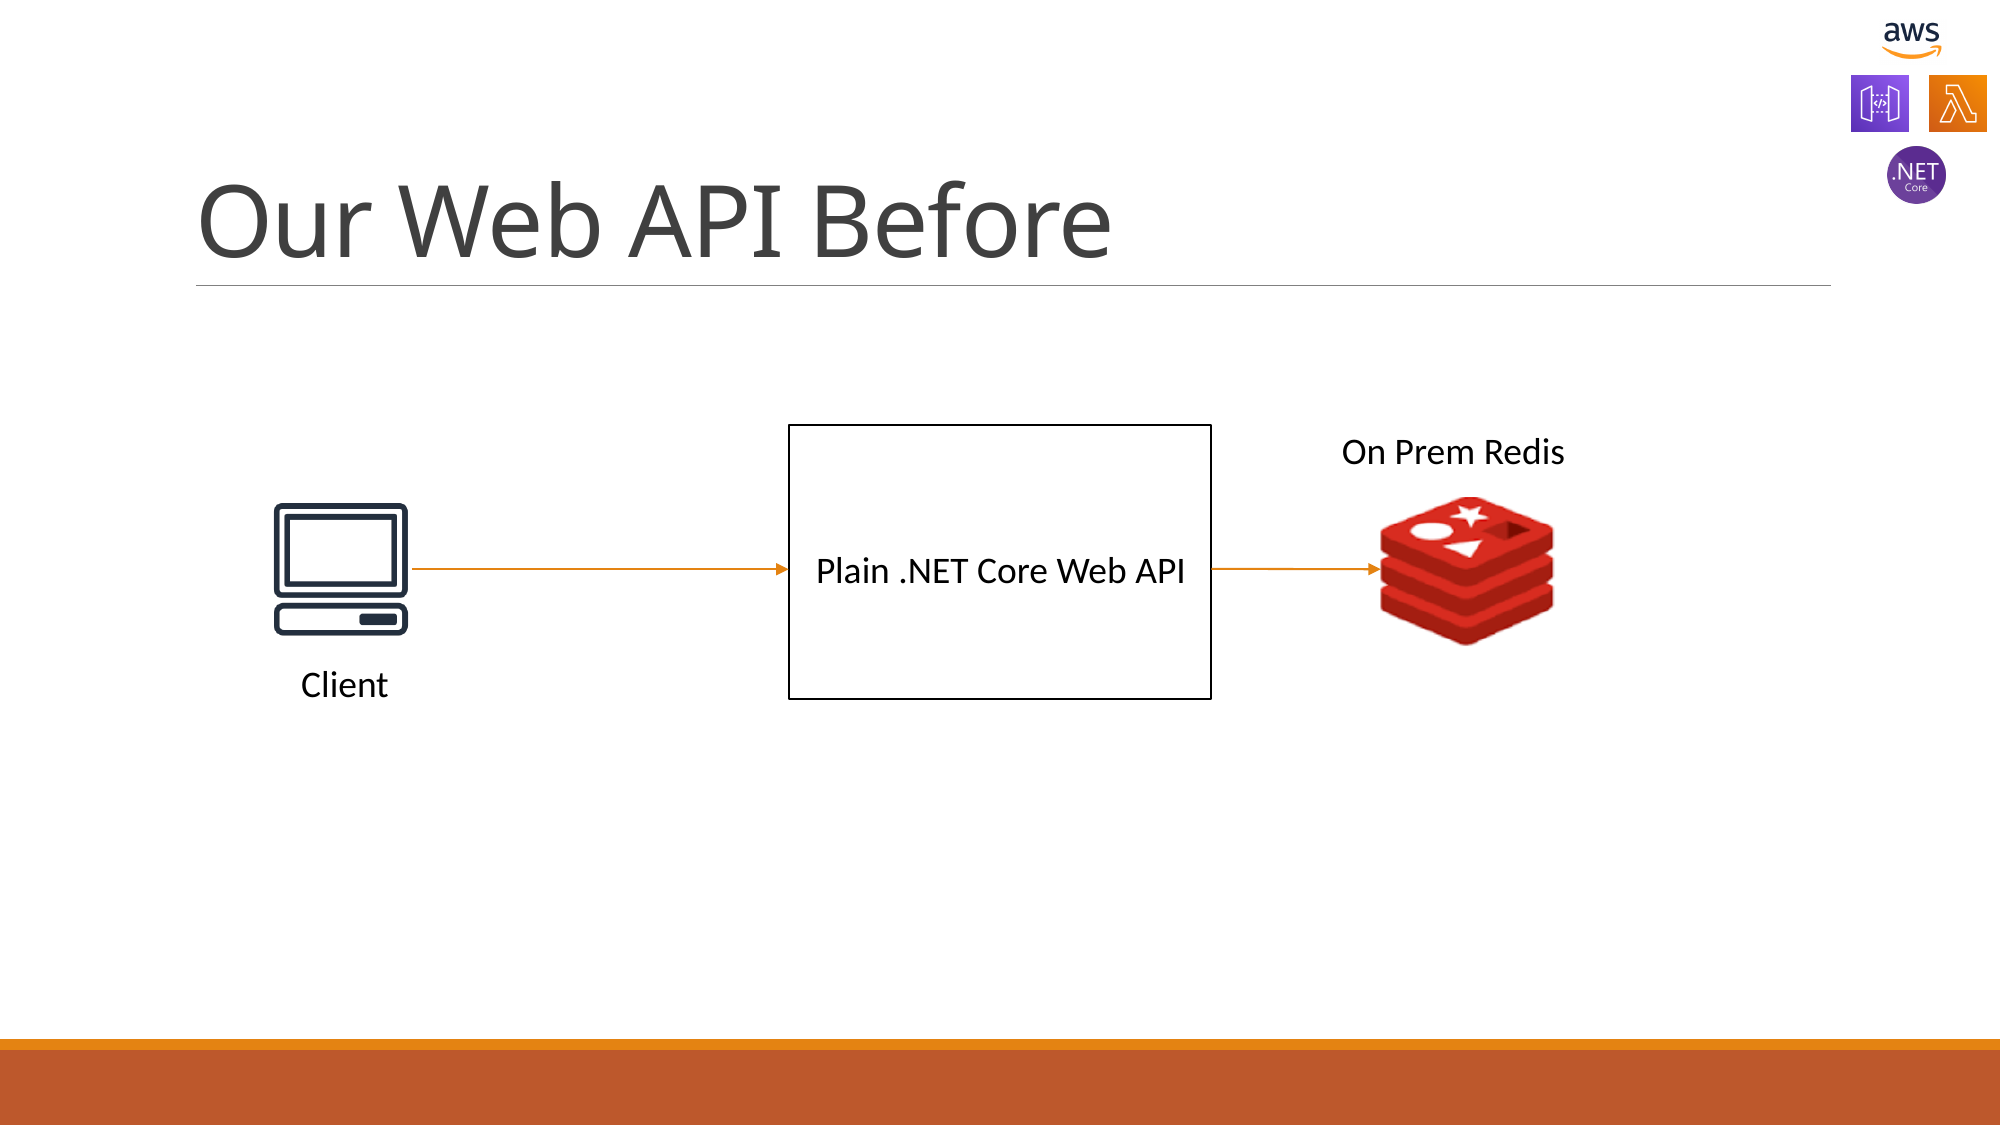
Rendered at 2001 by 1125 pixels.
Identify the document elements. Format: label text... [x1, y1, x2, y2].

picture [268, 497, 413, 642]
text_box Client [257, 652, 433, 713]
picture [1879, 19, 1947, 65]
picture [1887, 146, 1946, 204]
text_box [787, 423, 1213, 700]
title Our Web API Before [180, 47, 1830, 285]
picture [1851, 75, 1909, 132]
picture [1380, 497, 1558, 648]
text_box On Prem Redis [1327, 420, 1588, 480]
picture [1929, 75, 1987, 132]
text_box Plain .NET Core Web API [801, 538, 1212, 599]
